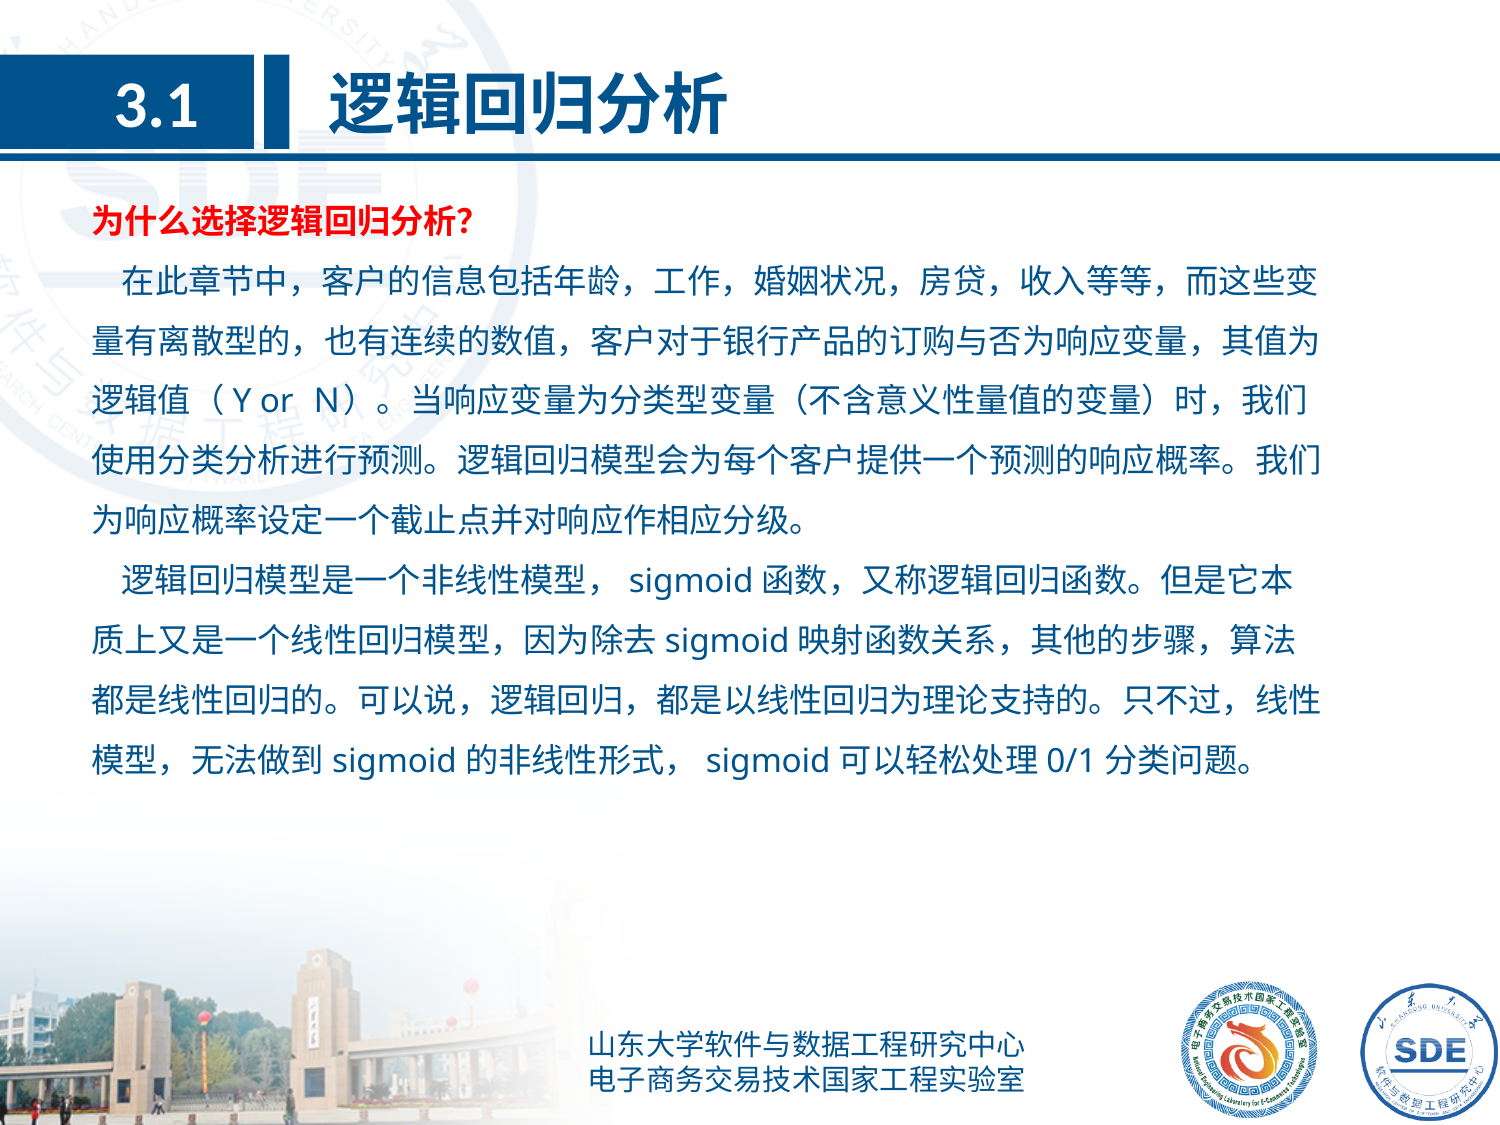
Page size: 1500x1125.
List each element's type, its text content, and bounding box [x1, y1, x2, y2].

text_box 逻辑回归分析 [314, 54, 1187, 149]
picture [0, 161, 1500, 1125]
text_box 为什么选择逻辑回归分析？ 在此章节中，客户的信息包括年龄，工作，婚姻状况，房贷，收入等等，而这些变量有离散型的，也有连续的数值，客户对于银行产品的订购与否为响应变量，其值为逻辑值（Y or Ｎ）。当响应变量为分类型变量（不含意义性量值的变量）时，我们使用分类分析进行预测。逻辑回归模型会为每个客户提供一个预测的响应概率。我们为响应概率设定一个截止点并对响应作相应分级。 逻辑回归模型是一个非线性模型，sigmoid函数，又称逻辑回归函数。但是它本质上又是一个线性回归模型，因为除去sigmoid映射函数关系，其他的步骤，算法都是线性回归的。可以说，逻辑回归，都是以线性回归为理论支持的。只不过，线性模型，无法做到sigmoid的非线性形式，sigmoid可以轻松处理0/1分类问题。 [76, 172, 1338, 847]
text_box 3.1 [98, 53, 252, 148]
picture [0, 0, 1500, 153]
